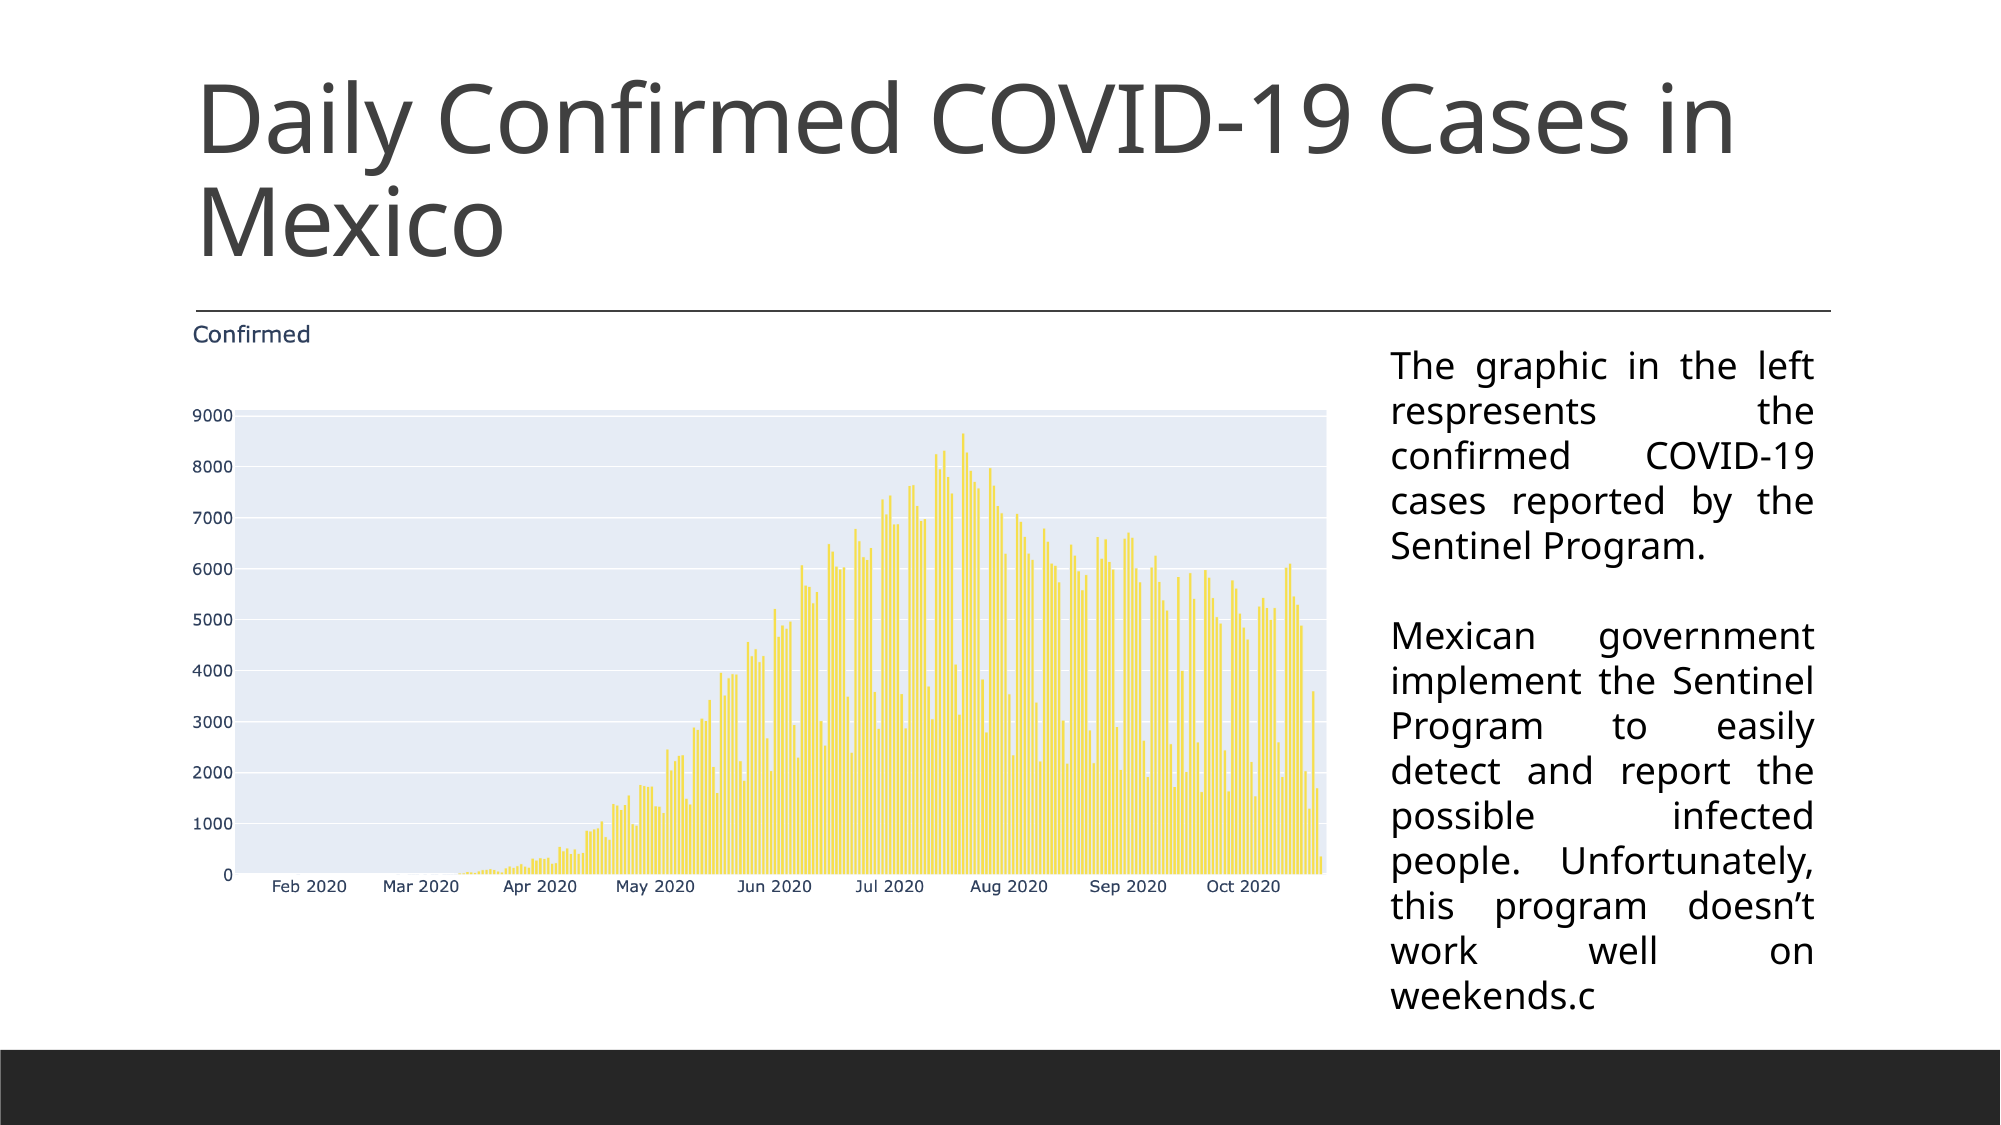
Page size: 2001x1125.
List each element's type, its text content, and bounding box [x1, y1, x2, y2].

text_box The graphic in the left respresents the confirmed COVID-19 cases reported by the Sentinel Program. Mexican government implement the Sentinel Program to easily detect and report the possible infected people. Unfortunately, this program doesn’t work well on weekends.c [1375, 334, 1830, 1025]
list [179, 314, 1343, 908]
title Daily Confirmed COVID-19 Cases in Mexico [180, 47, 1830, 285]
